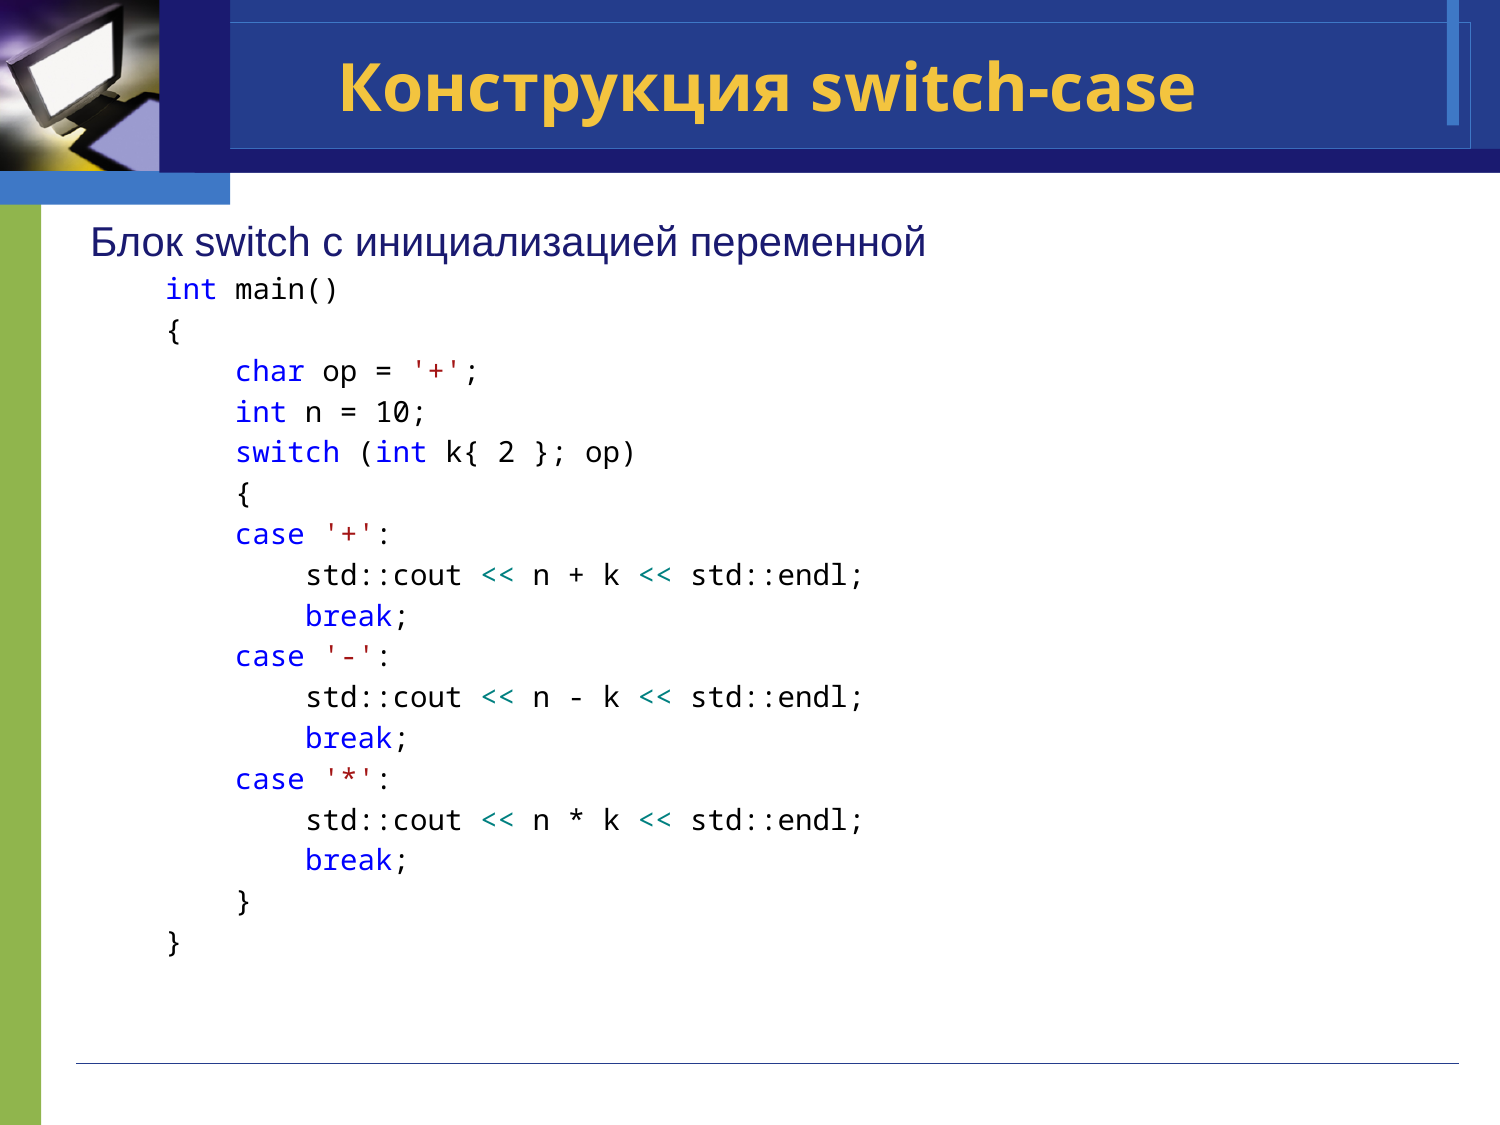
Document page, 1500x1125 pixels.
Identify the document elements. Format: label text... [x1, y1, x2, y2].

picture [0, 0, 159, 171]
list Блок switch с инициализацией переменной int main() { char op = '+'; int n = 10; switch (int k{ 2 }; op) { case '+': std::cout << n + k << std::endl; break; case '-': std::cout << n - k << std::endl; break; case '*': std::cout << n * k << std::endl; break; } } [74, 206, 1426, 1069]
title Конструкция switch-case [122, 38, 1413, 131]
